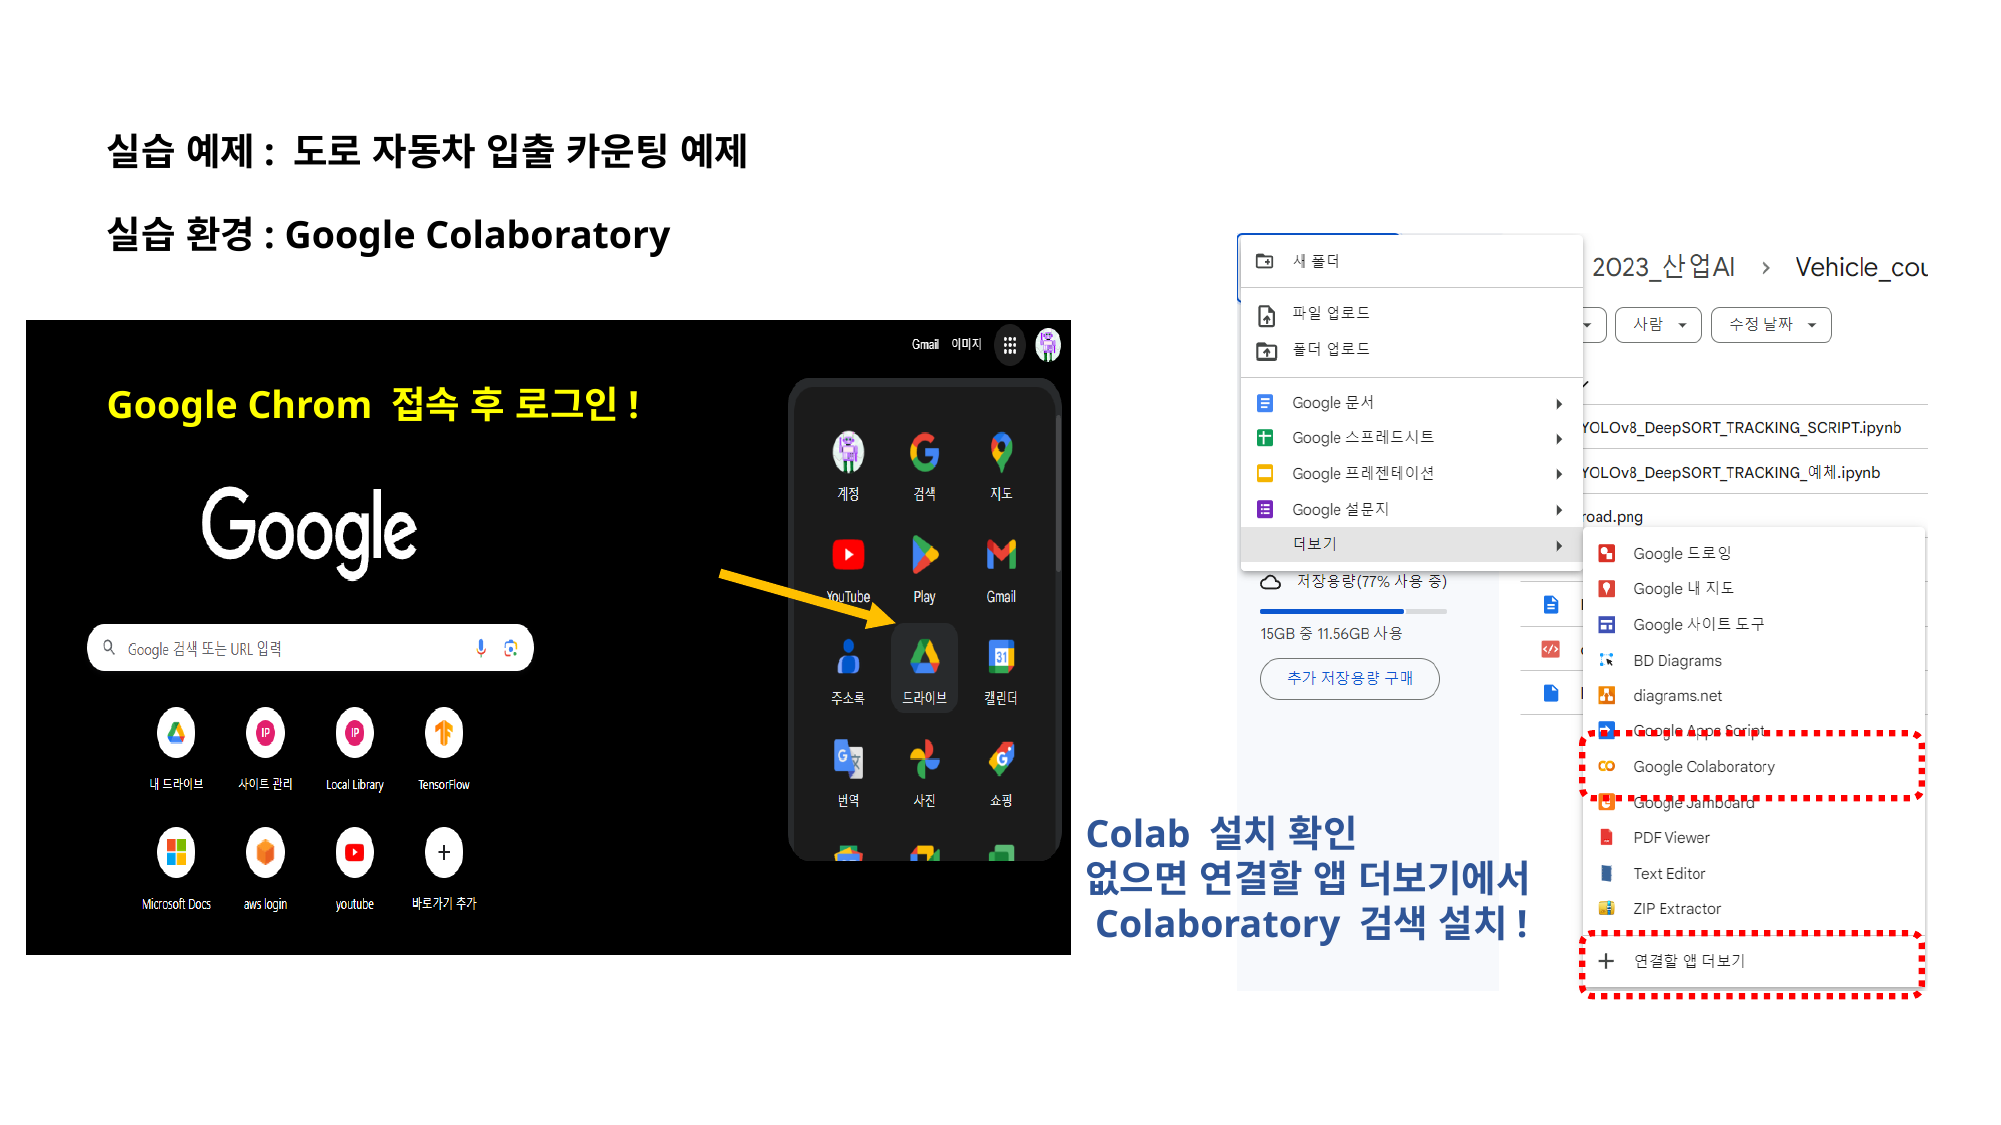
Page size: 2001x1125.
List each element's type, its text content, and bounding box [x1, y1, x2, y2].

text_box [719, 573, 896, 624]
picture [1237, 233, 1928, 991]
text_box Colab 설치 확인 없으면 연결할 앱 더보기에서 Colaboratory 검색 설치! [1071, 802, 1237, 952]
text_box 실습 환경: Google Colaboratory [91, 203, 848, 264]
text_box [1583, 991, 1922, 998]
text_box 실습 예제: 도로 자동차 입출 카운팅 예제 [91, 120, 848, 180]
picture [26, 320, 1071, 955]
